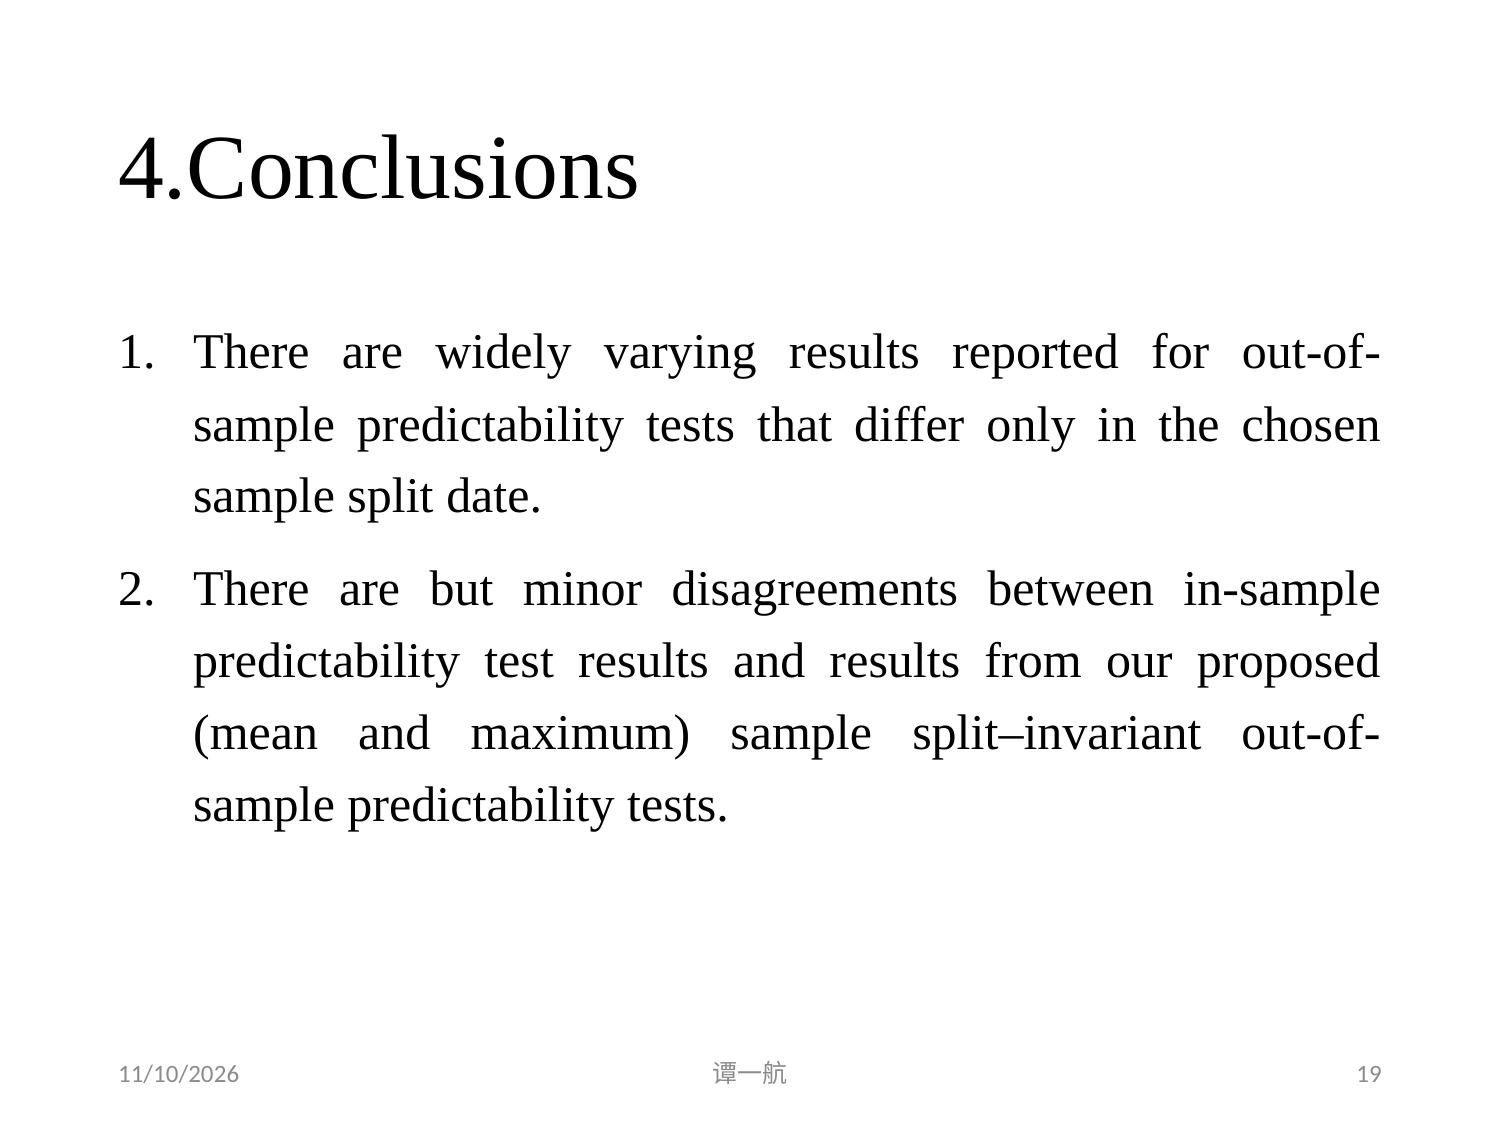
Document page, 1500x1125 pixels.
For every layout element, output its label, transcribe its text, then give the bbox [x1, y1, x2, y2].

list There are widely varying results reported for out-of-sample predictability tests that differ only in the chosen sample split date. There are but minor disagreements between in-sample predictability test results and results from our proposed (mean and maximum) sample split–invariant out-of-sample predictability tests. [103, 299, 1397, 1014]
title 4.Conclusions [103, 59, 1397, 278]
slide_number 19 [1059, 1042, 1397, 1103]
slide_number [103, 1042, 441, 1103]
footer 谭一航 [496, 1042, 1004, 1103]
